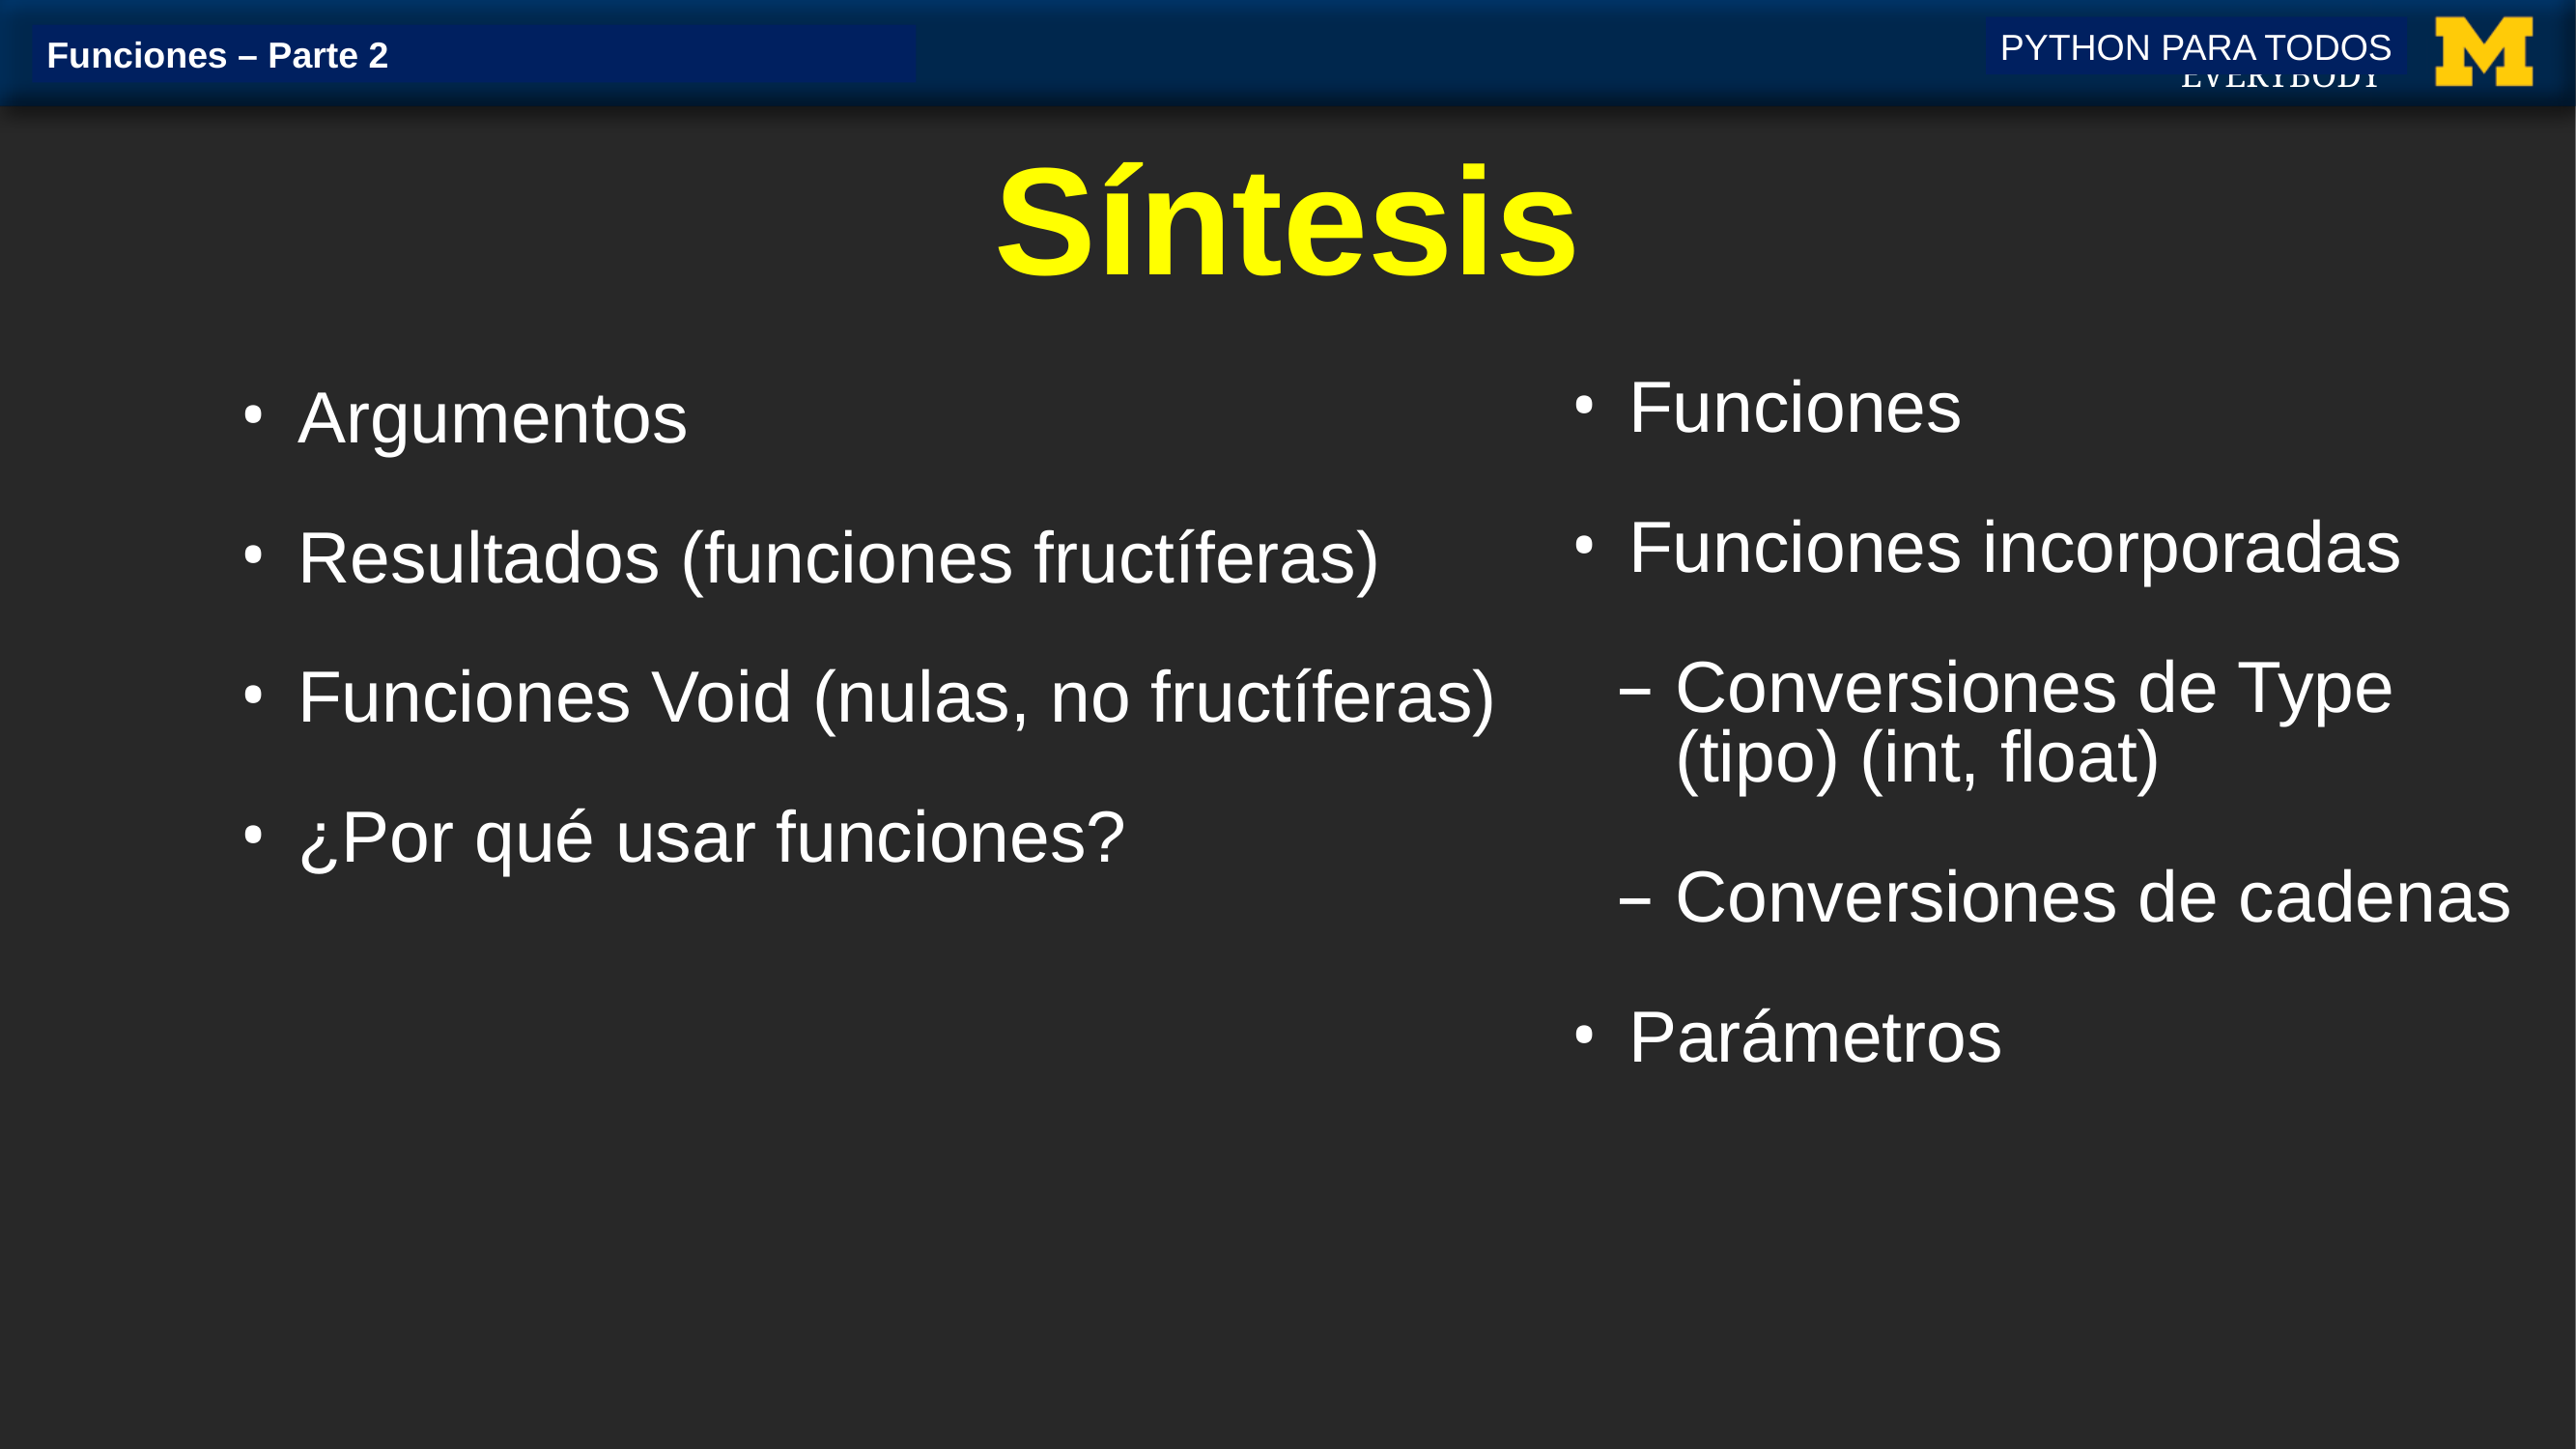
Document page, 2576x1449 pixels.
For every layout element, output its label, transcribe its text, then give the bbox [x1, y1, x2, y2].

text_box Funciones – Parte 2 [32, 24, 917, 83]
text_box PYTHON PARA TODOS [1986, 16, 2408, 75]
title Síntesis [99, 115, 2476, 313]
list Argumentos Resultados (funciones fructíferas) Funciones Void (nulas, no fructíferas) ¿Por qué usar funciones? [183, 381, 2391, 1285]
list Funciones Funciones incorporadas Conversiones de Type (tipo) (int, float) Conversiones de cadenas Parámetros [1514, 371, 2576, 1158]
picture [0, 0, 2576, 1449]
